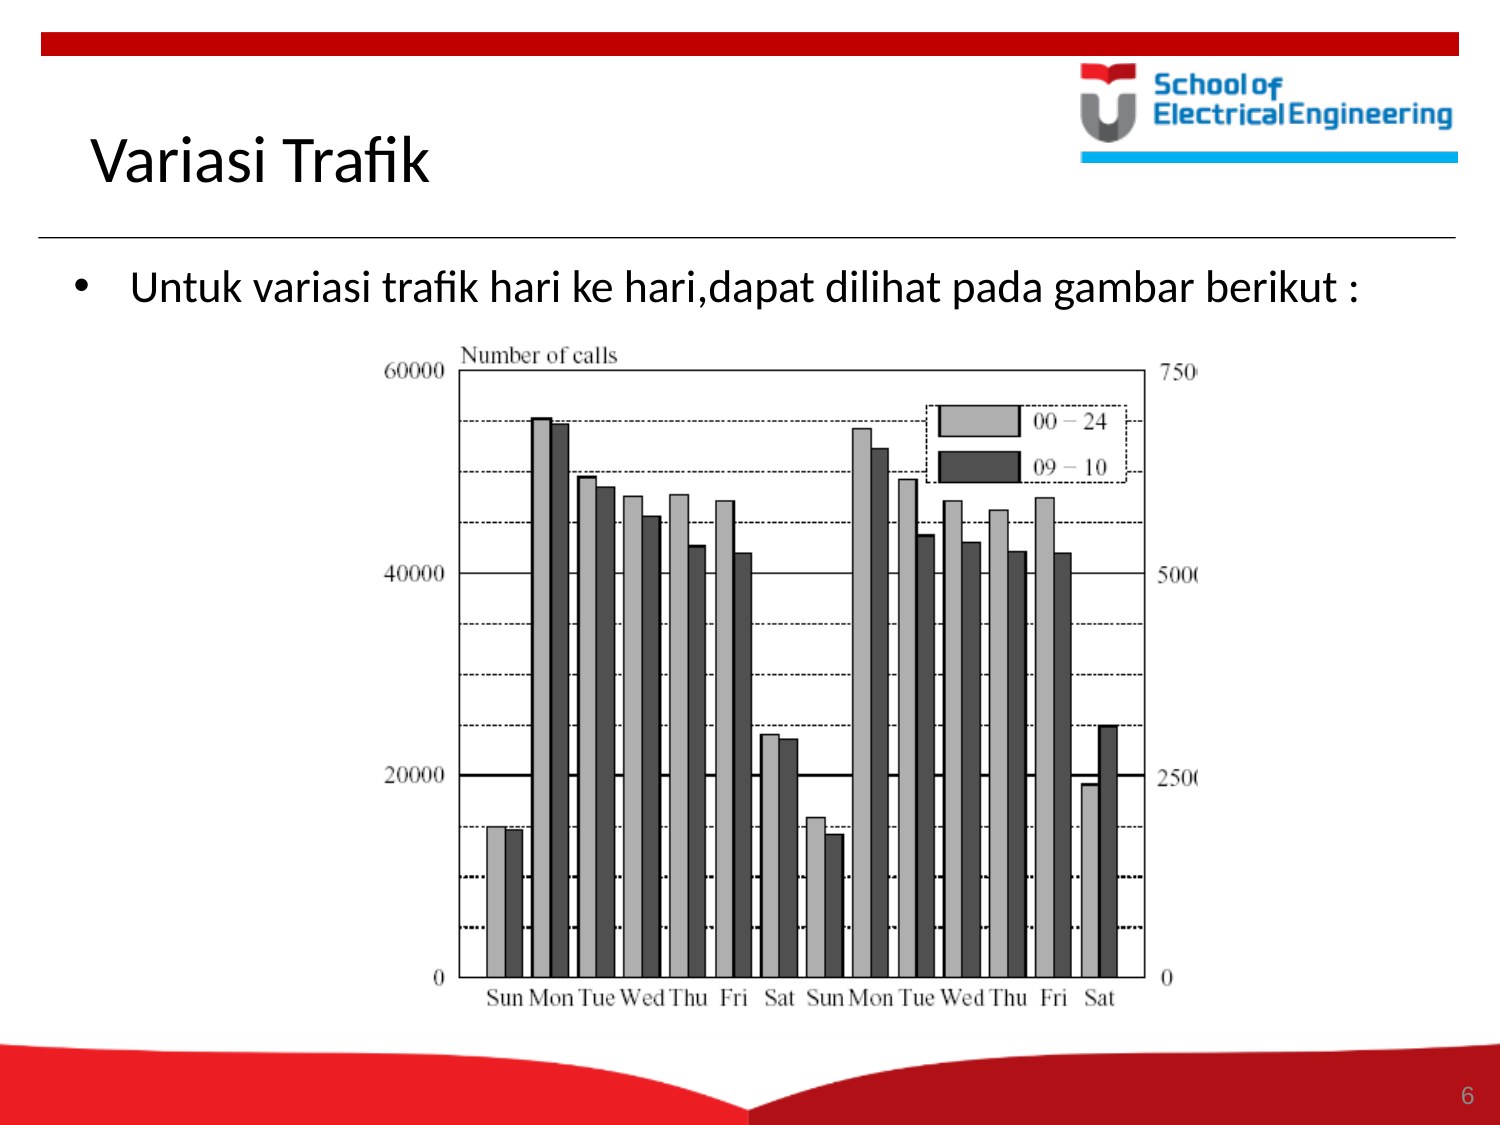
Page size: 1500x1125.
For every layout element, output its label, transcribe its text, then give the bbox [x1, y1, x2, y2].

picture [339, 316, 1199, 1020]
picture [0, 1036, 1500, 1125]
picture [1073, 63, 1458, 163]
slide_number 6 [1139, 1065, 1490, 1125]
list Untuk variasi trafik hari ke hari,dapat dilihat pada gambar berikut : [58, 249, 1465, 409]
title Variasi Trafik [75, 78, 1074, 233]
